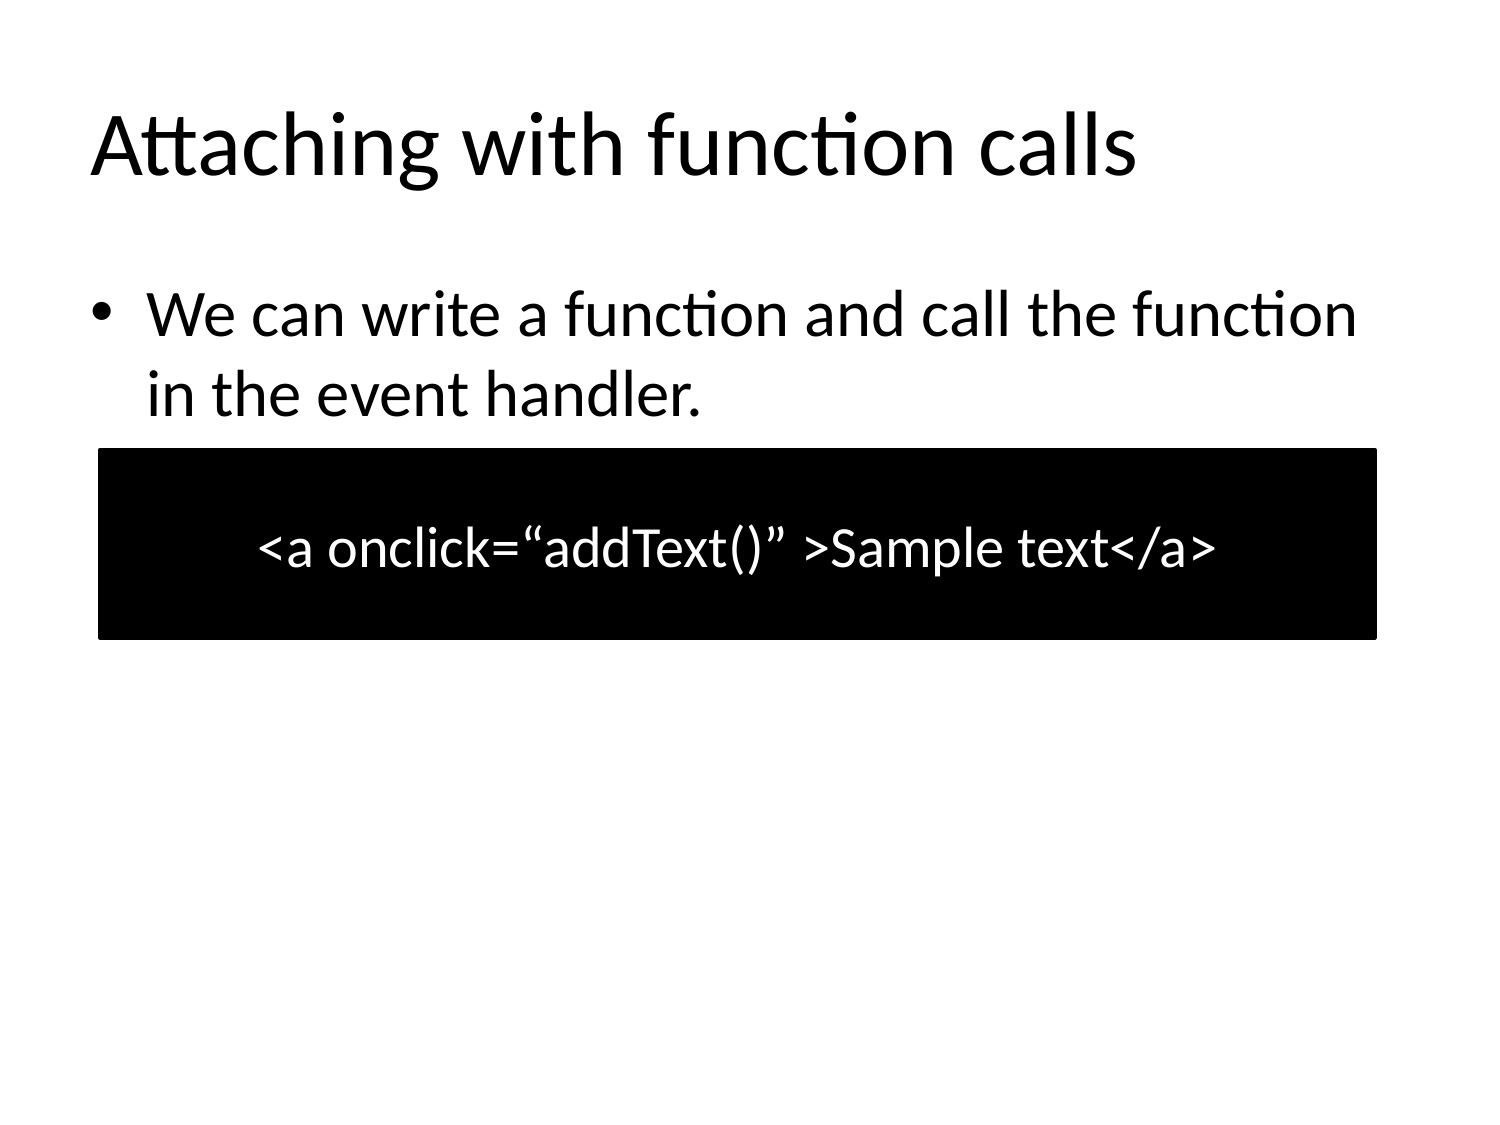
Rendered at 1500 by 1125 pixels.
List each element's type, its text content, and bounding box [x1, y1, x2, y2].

title Attaching with function calls [75, 45, 1425, 233]
text_box <a onclick=“addText()” >Sample text</a> [98, 448, 1377, 640]
list We can write a function and call the function in the event handler. [75, 262, 1425, 1005]
